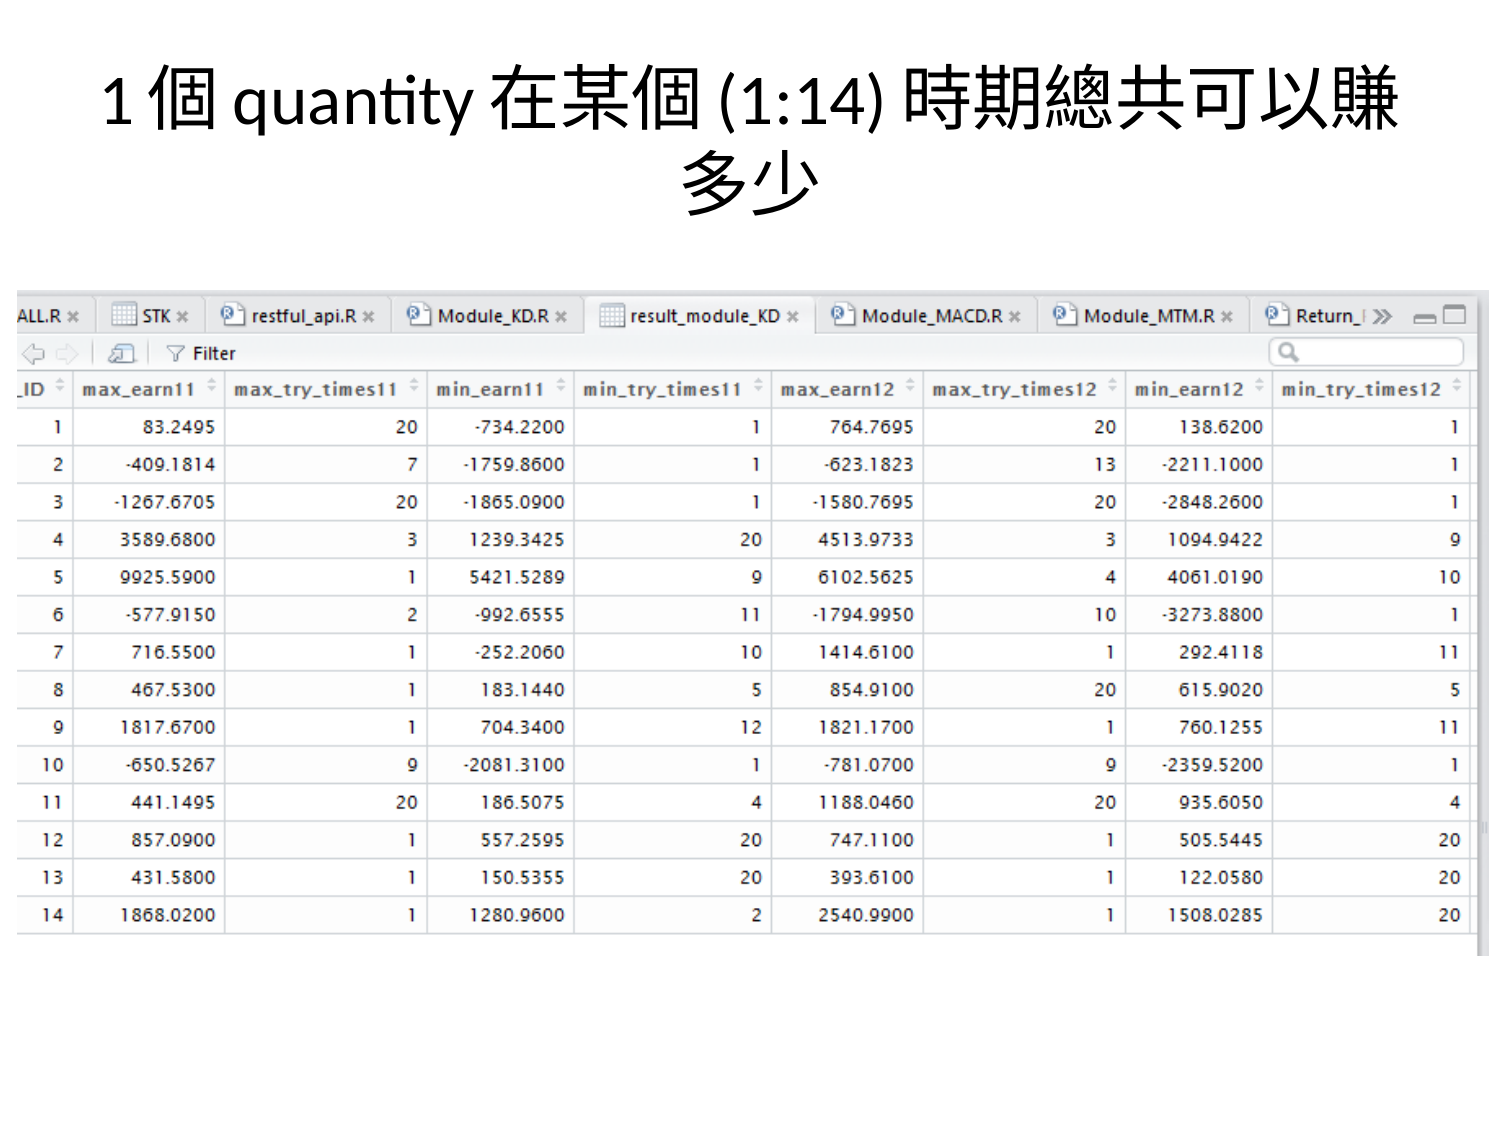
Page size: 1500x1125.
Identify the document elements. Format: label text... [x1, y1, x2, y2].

title 1個quantity在某個(1:14)時期總共可以賺多少 [75, 45, 1425, 233]
picture [17, 290, 1489, 957]
